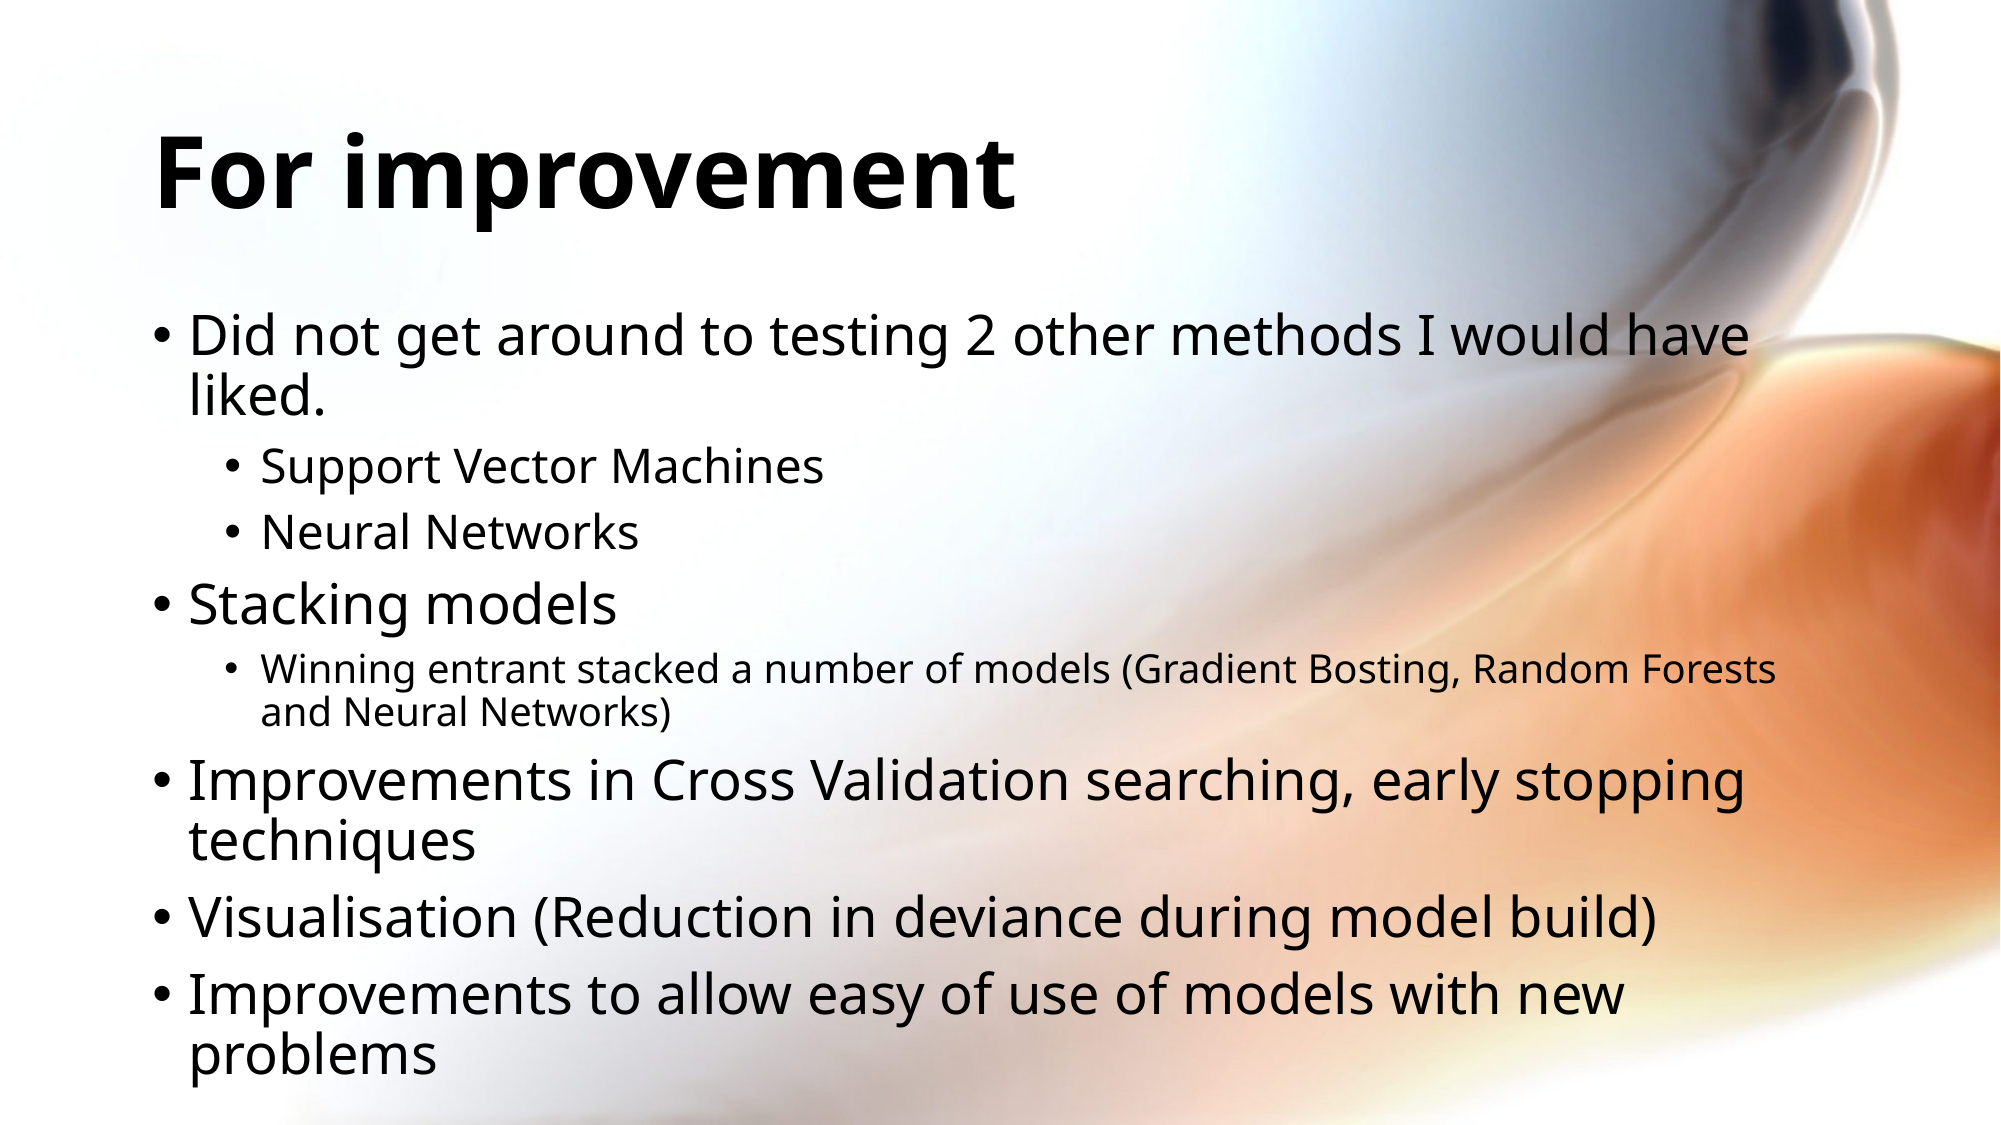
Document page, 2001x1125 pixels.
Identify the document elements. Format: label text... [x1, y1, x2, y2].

list Did not get around to testing 2 other methods I would have liked. Support Vector Machines Neural Networks Stacking models Winning entrant stacked a number of models (Gradient Bosting, Random Forests and Neural Networks) Improvements in Cross Validation searching, early stopping techniques Visualisation (Reduction in deviance during model build) Improvements to allow easy of use of models with new problems [137, 299, 1822, 1101]
picture [0, 0, 2001, 1125]
title For improvement [137, 59, 1863, 278]
